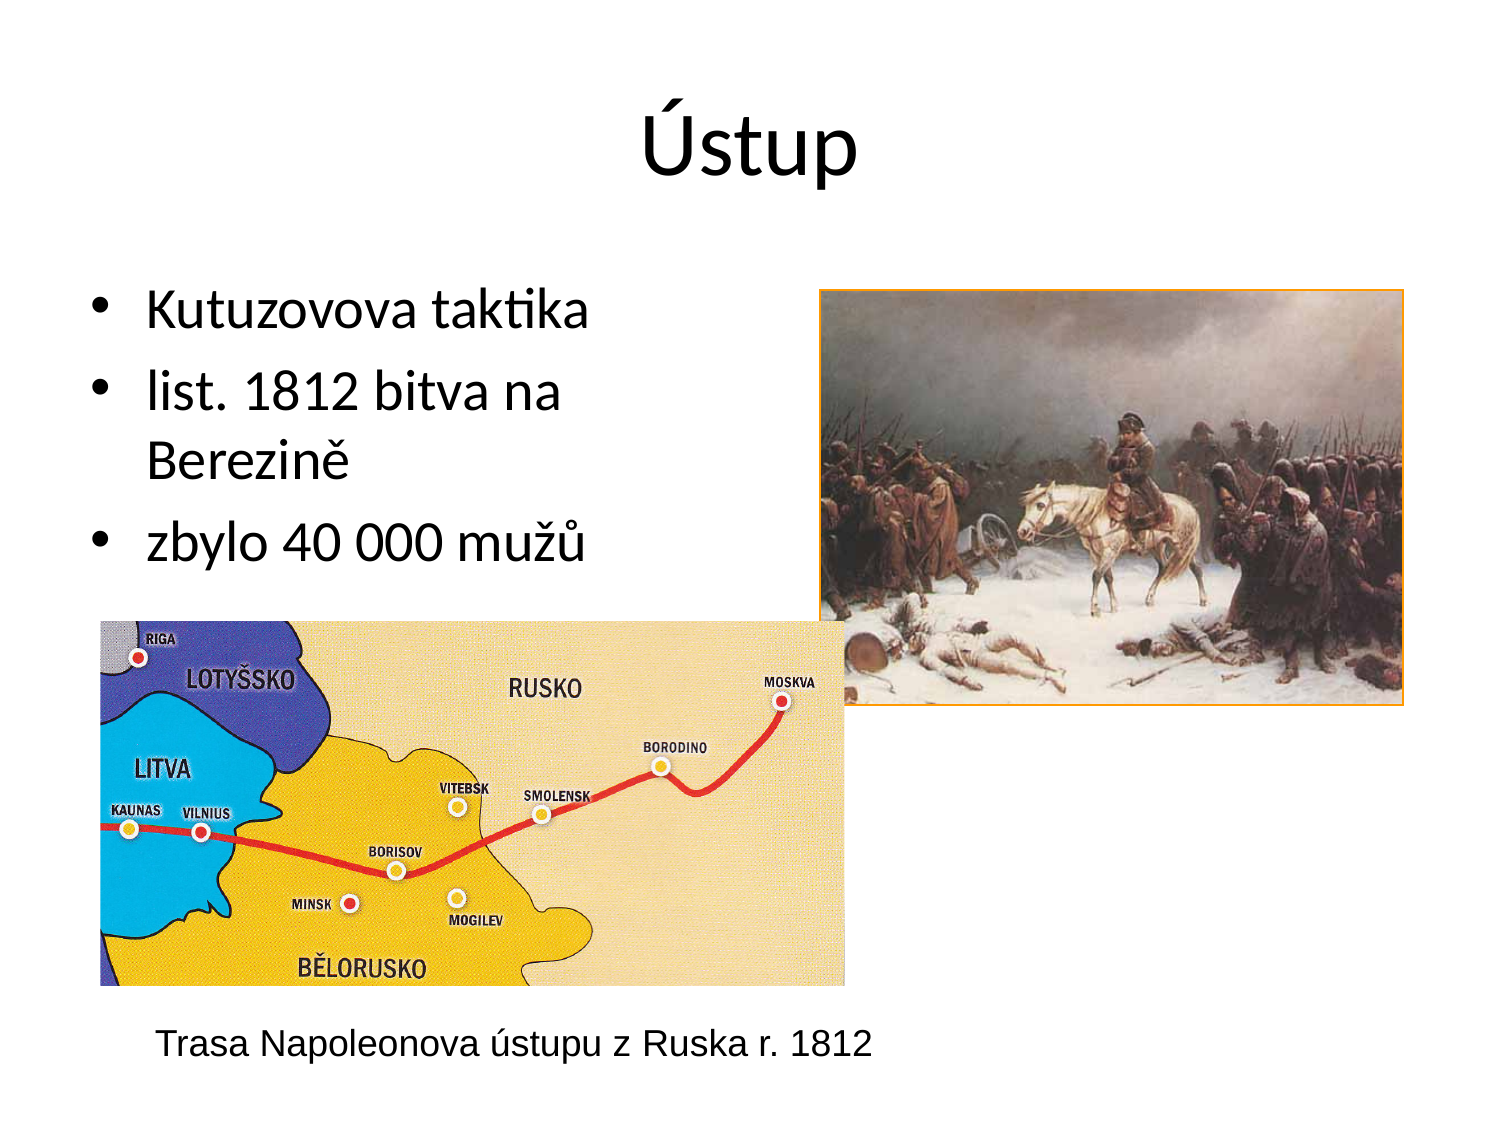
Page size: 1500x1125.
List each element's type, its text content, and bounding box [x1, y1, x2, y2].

picture [133, 756, 193, 780]
list Kutuzovova taktika list. 1812 bitva na Berezině zbylo 40 000 mužů [74, 262, 738, 1006]
title Ústup [74, 44, 1426, 233]
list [820, 290, 1403, 705]
text_box Trasa Napoleonova ústupu z Ruska r. 1812 [140, 1011, 889, 1072]
picture [100, 621, 845, 986]
